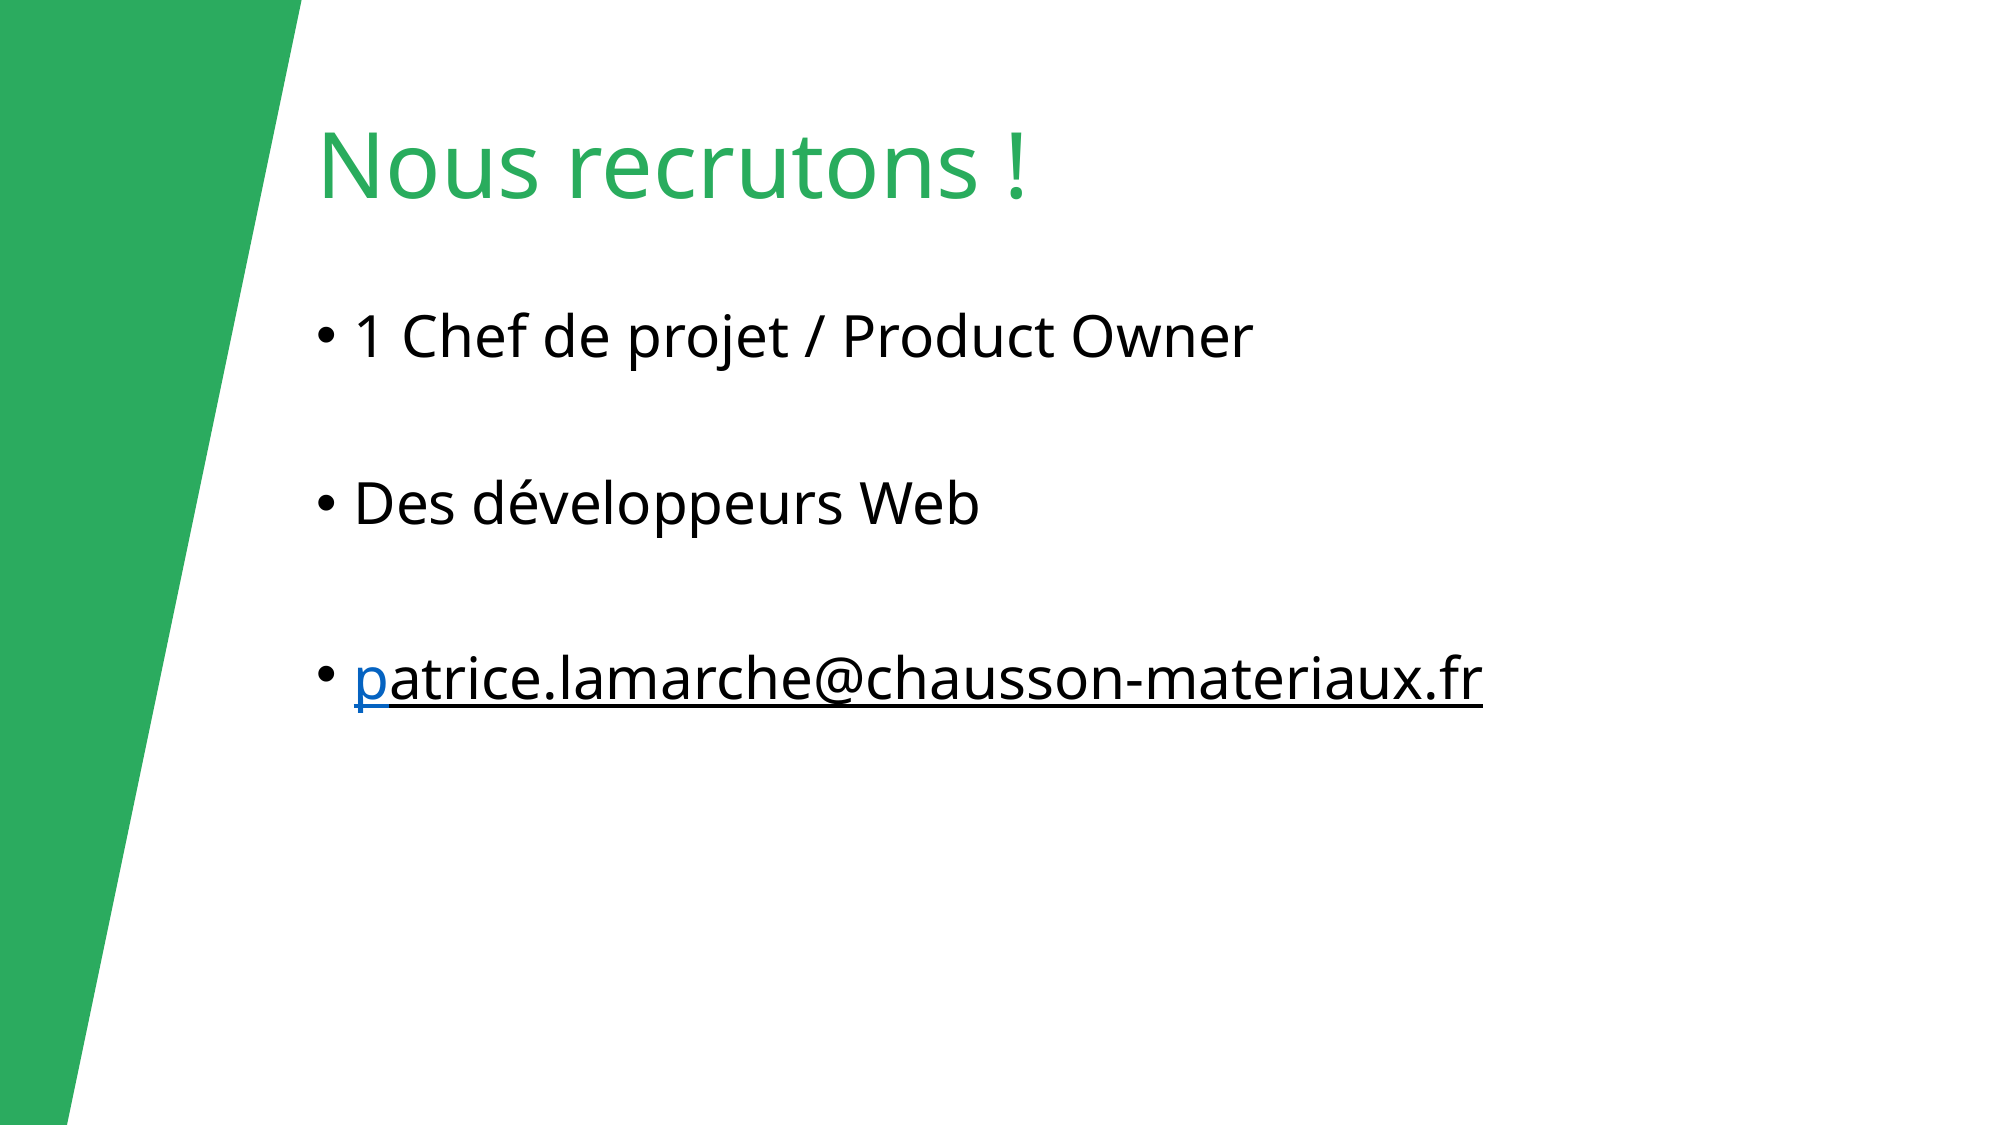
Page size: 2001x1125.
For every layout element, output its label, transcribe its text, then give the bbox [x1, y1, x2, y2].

list 1 Chef de projet / Product Owner Des développeurs Web patrice.lamarche@chausson-materiaux.fr [301, 299, 1863, 1014]
title Nous recrutons ! [301, 59, 1863, 278]
